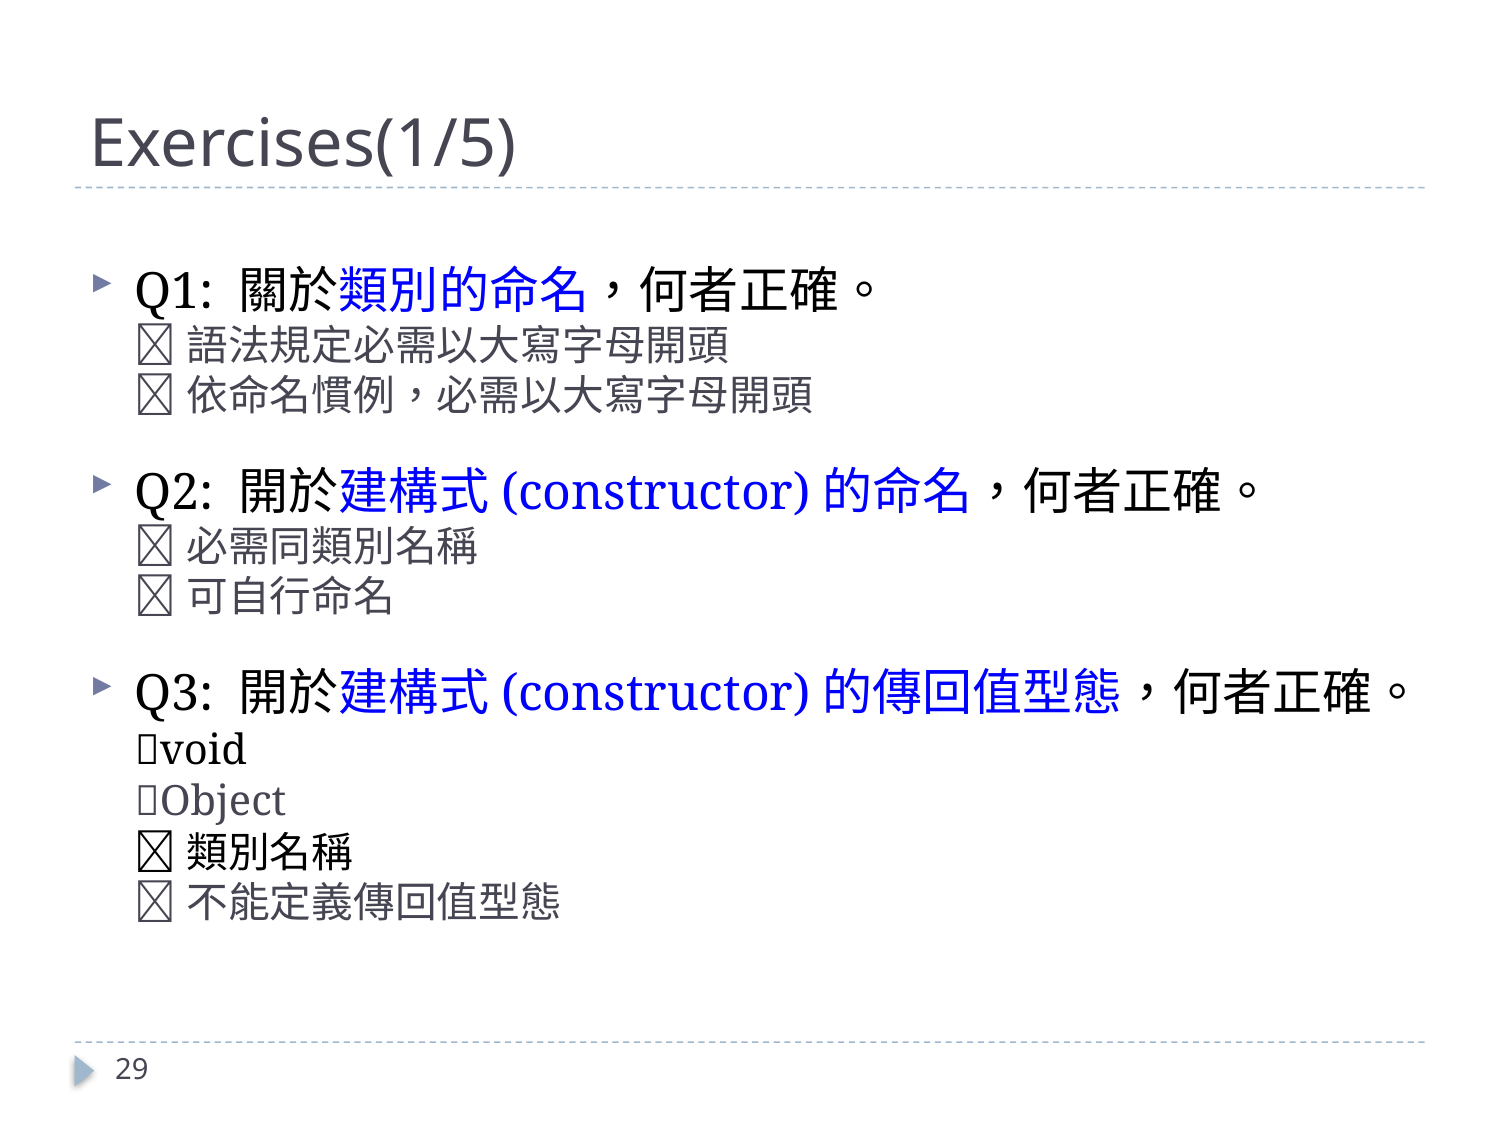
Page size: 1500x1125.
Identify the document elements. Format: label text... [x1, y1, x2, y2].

title Exercises(1/5) [75, 24, 1425, 188]
list Q1: 關於類別的命名，何者正確。 語法規定必需以大寫字母開頭 依命名慣例，必需以大寫字母開頭 Q2: 開於建構式(constructor)的命名，何者正確。 必需同類別名稱 可自行命名 Q3: 開於建構式(constructor)的傳回值型態，何者正確。 void Object 類別名稱 不能定義傳回值型態 [75, 262, 1425, 1071]
slide_number 29 [100, 1071, 426, 1103]
